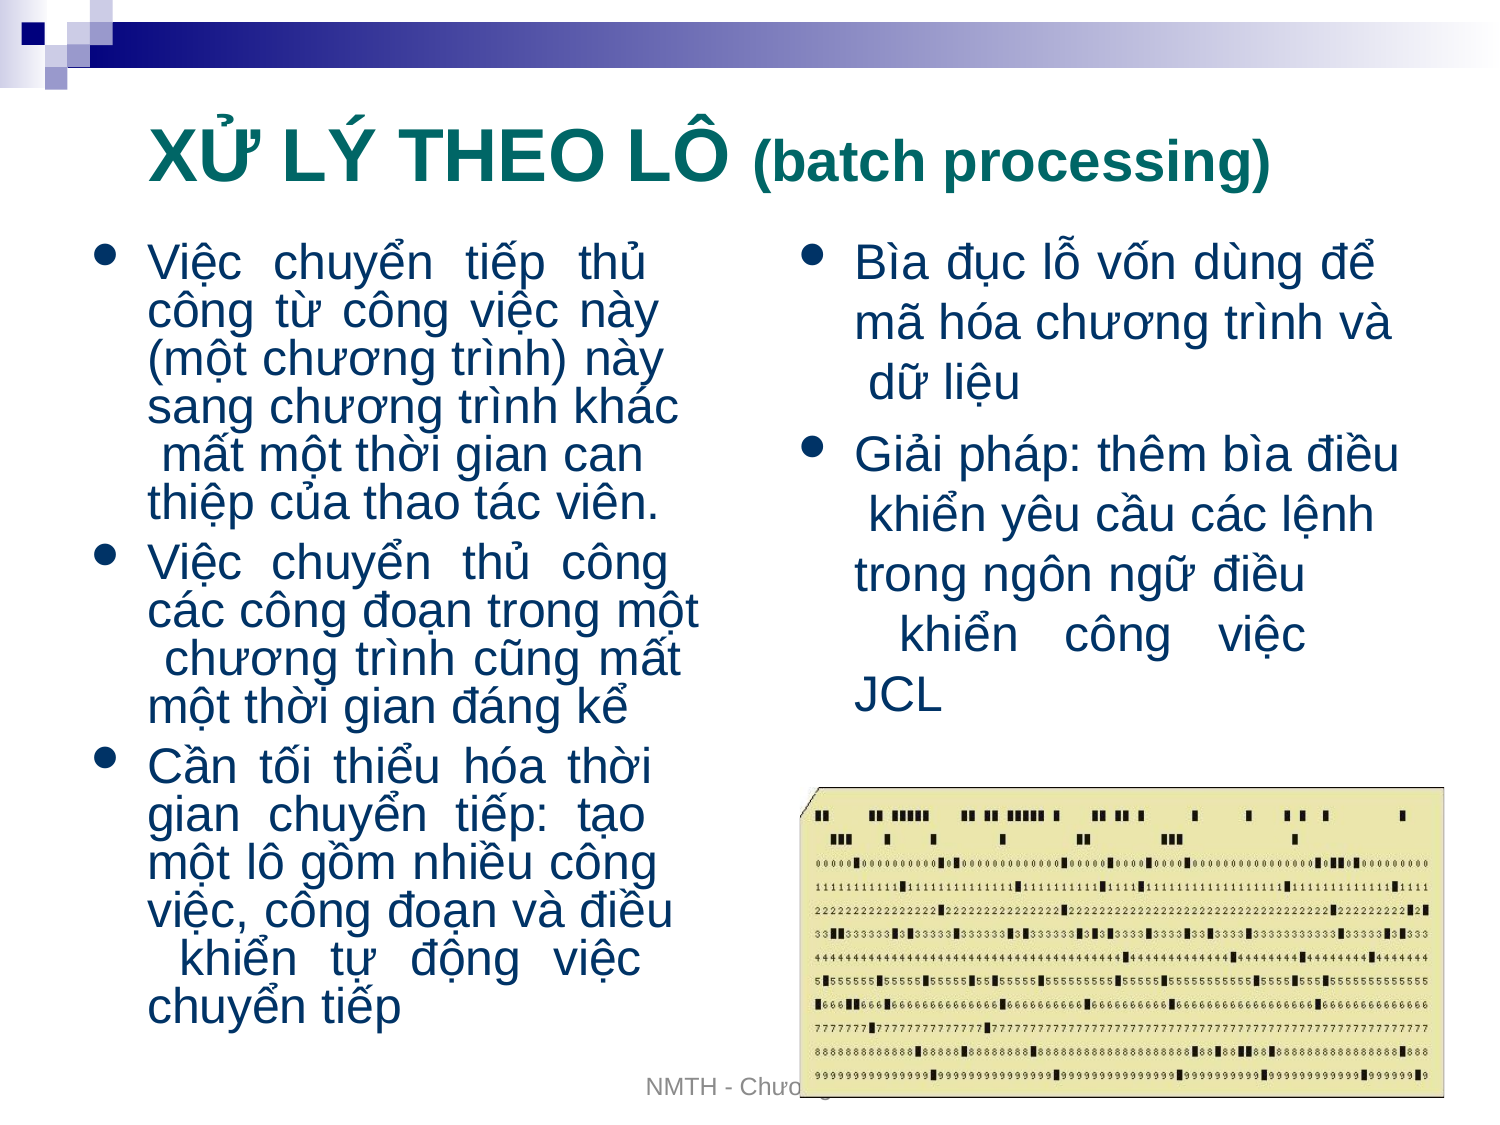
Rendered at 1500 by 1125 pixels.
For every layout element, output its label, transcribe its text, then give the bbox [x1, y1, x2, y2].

text_box Bìa đục lỗ vốn dùng để mã hóa chương trình và dữ liệu Giải pháp: thêm bìa điều khiển yêu cầu các lệnh trong ngôn ngữ điều khiển công việc JCL [796, 227, 1402, 722]
slide_number 11 [1074, 1025, 1425, 1100]
text_box Việc chuyển tiếp thủ công từ công việc này (một chương trình) này sang chương trình khác mất một thời gian can thiệp của thao tác viên. Việc chuyển thủ công các công đoạn trong một chương trình cũng mất một thời gian đáng kể Cần tối thiểu hóa thời gian chuyển tiếp: tạo một lô gồm nhiều công việc, công đoạn và điều khiển tự động việc chuyển tiếp [88, 227, 700, 1033]
text_box [799, 787, 1445, 1098]
title XỬ LÝ THEO LÔ (batch processing) [146, 55, 1277, 246]
footer NMTH - Chương 5 [512, 1025, 988, 1100]
